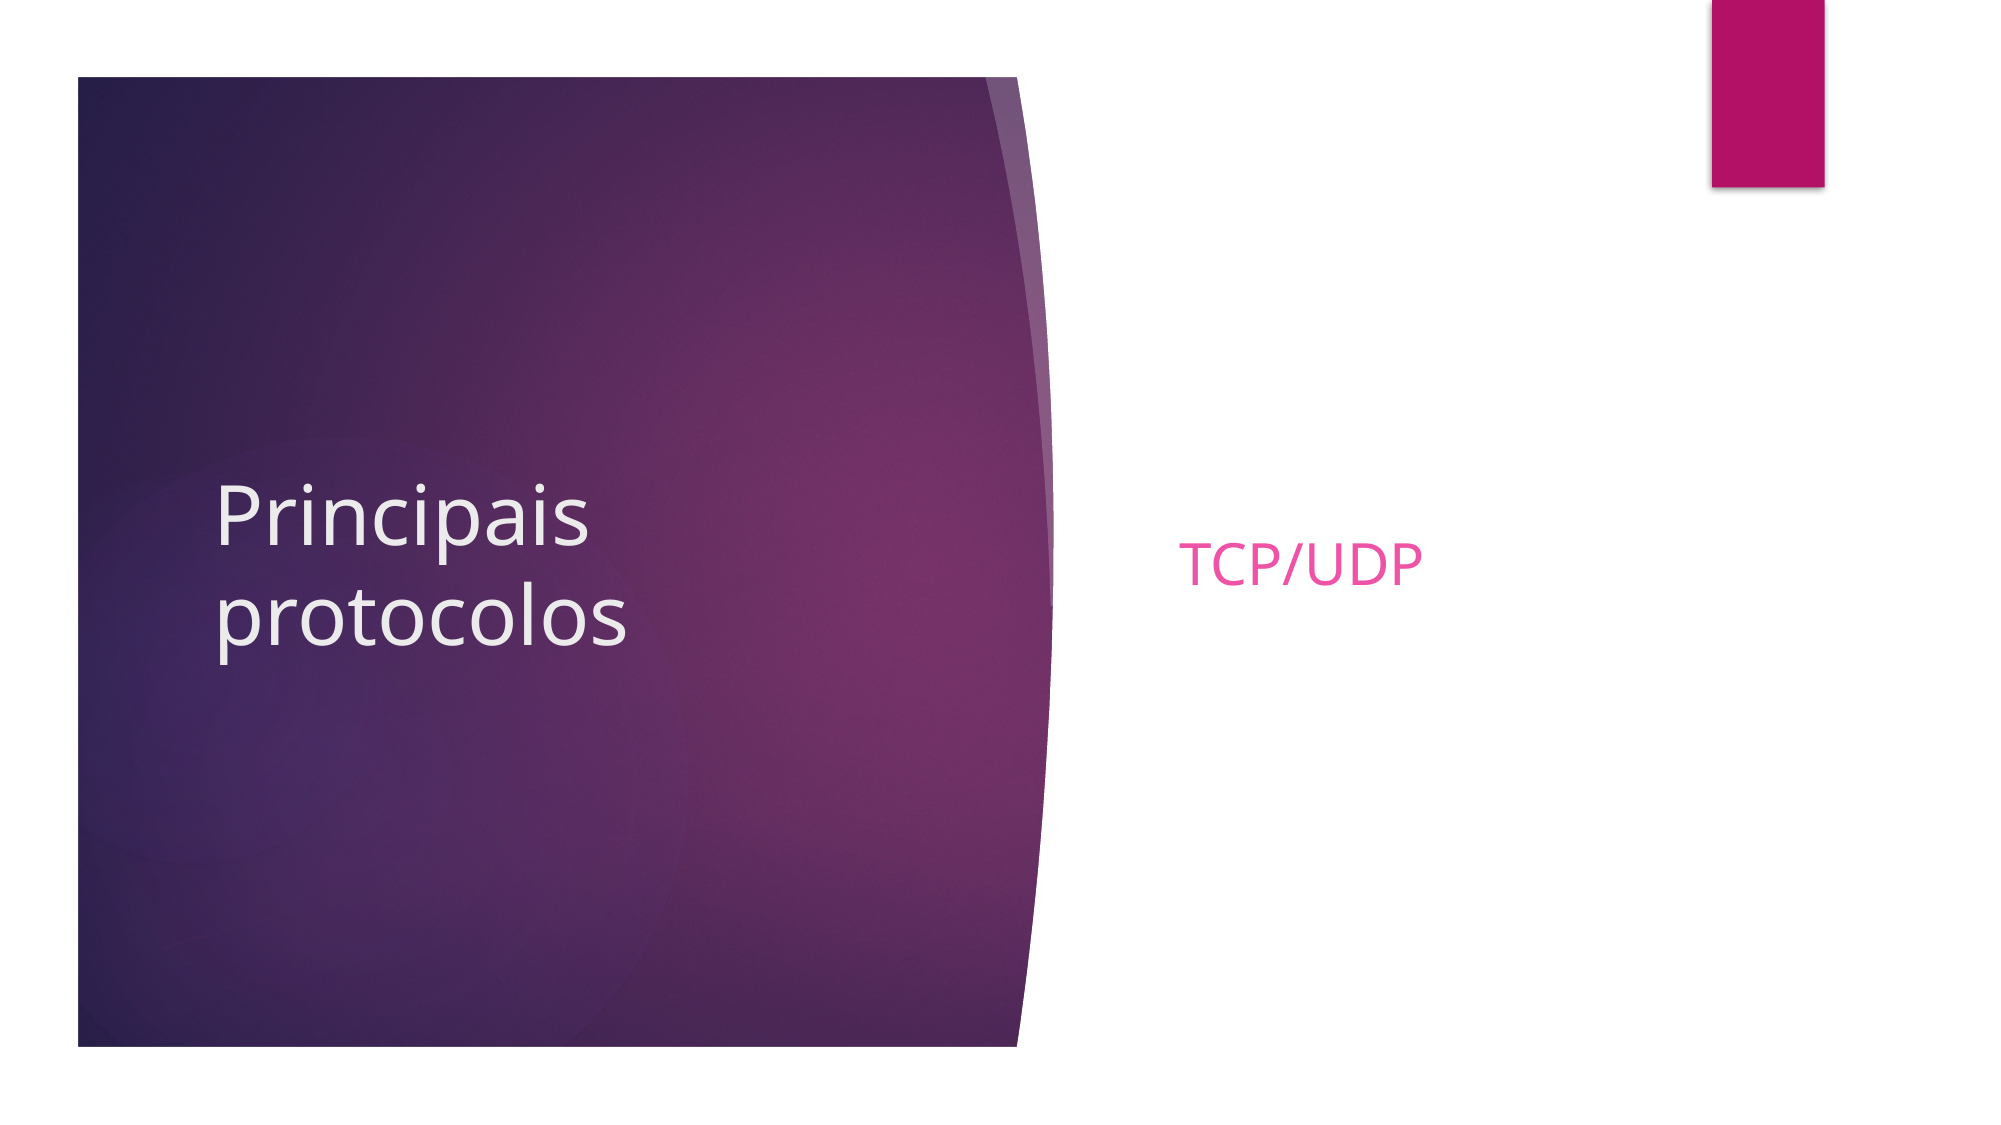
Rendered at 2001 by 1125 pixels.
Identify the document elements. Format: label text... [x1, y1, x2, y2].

title Principais protocolos [198, 375, 912, 750]
list TCP/UDP [1164, 375, 1782, 750]
